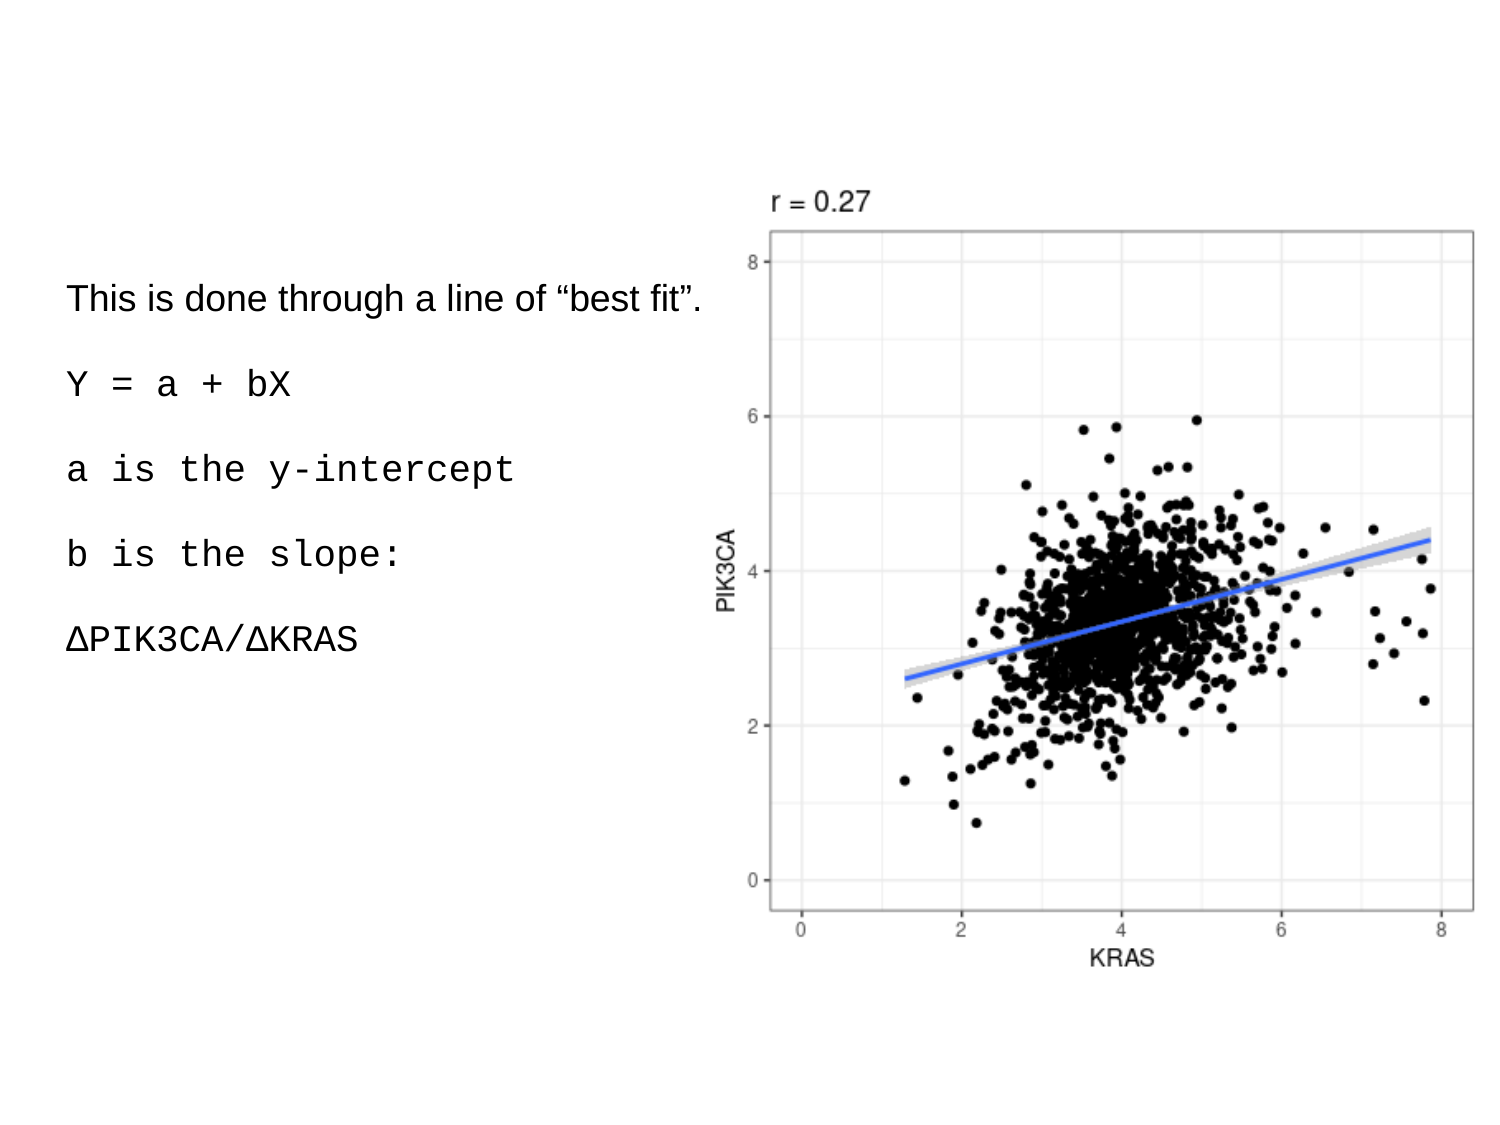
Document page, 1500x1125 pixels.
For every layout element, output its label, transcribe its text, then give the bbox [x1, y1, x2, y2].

list This is done through a line of “best fit”. Y = a + bX a is the y-intercept b is the slope: ΔPIK3CA/ΔKRAS [51, 252, 777, 1000]
picture [705, 179, 1487, 985]
